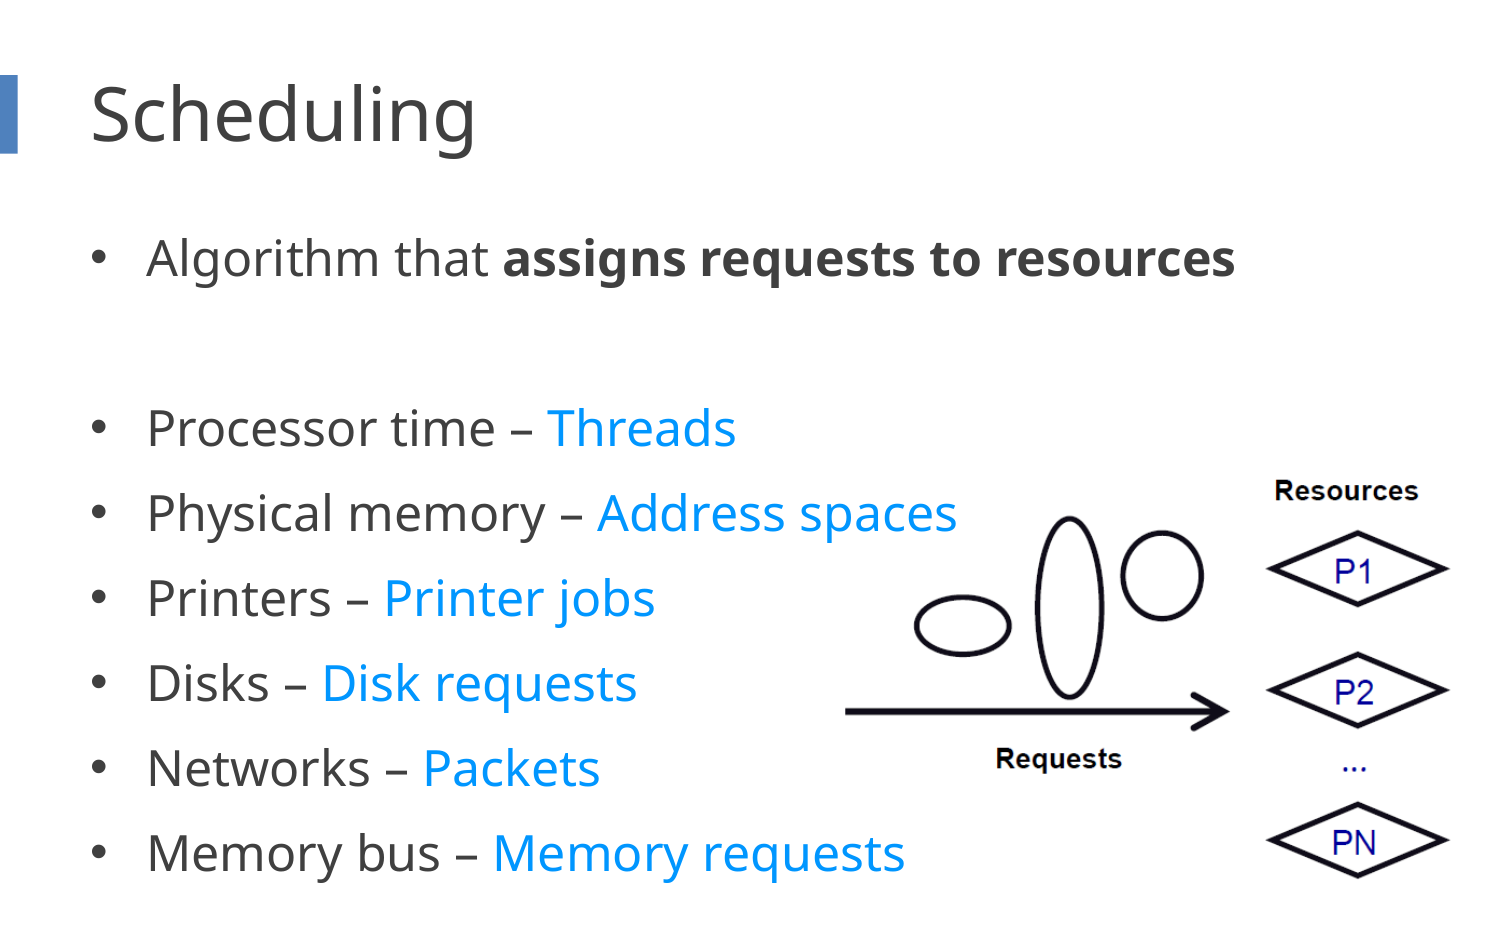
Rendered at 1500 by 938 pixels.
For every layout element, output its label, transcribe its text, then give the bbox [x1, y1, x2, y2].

list Algorithm that assigns requests to resources Processor time – Threads Physical memory – Address spaces Printers – Printer jobs Disks – Disk requests Networks – Packets Memory bus – Memory requests [75, 218, 1425, 838]
picture [785, 456, 1500, 884]
title Scheduling [75, 37, 1425, 186]
